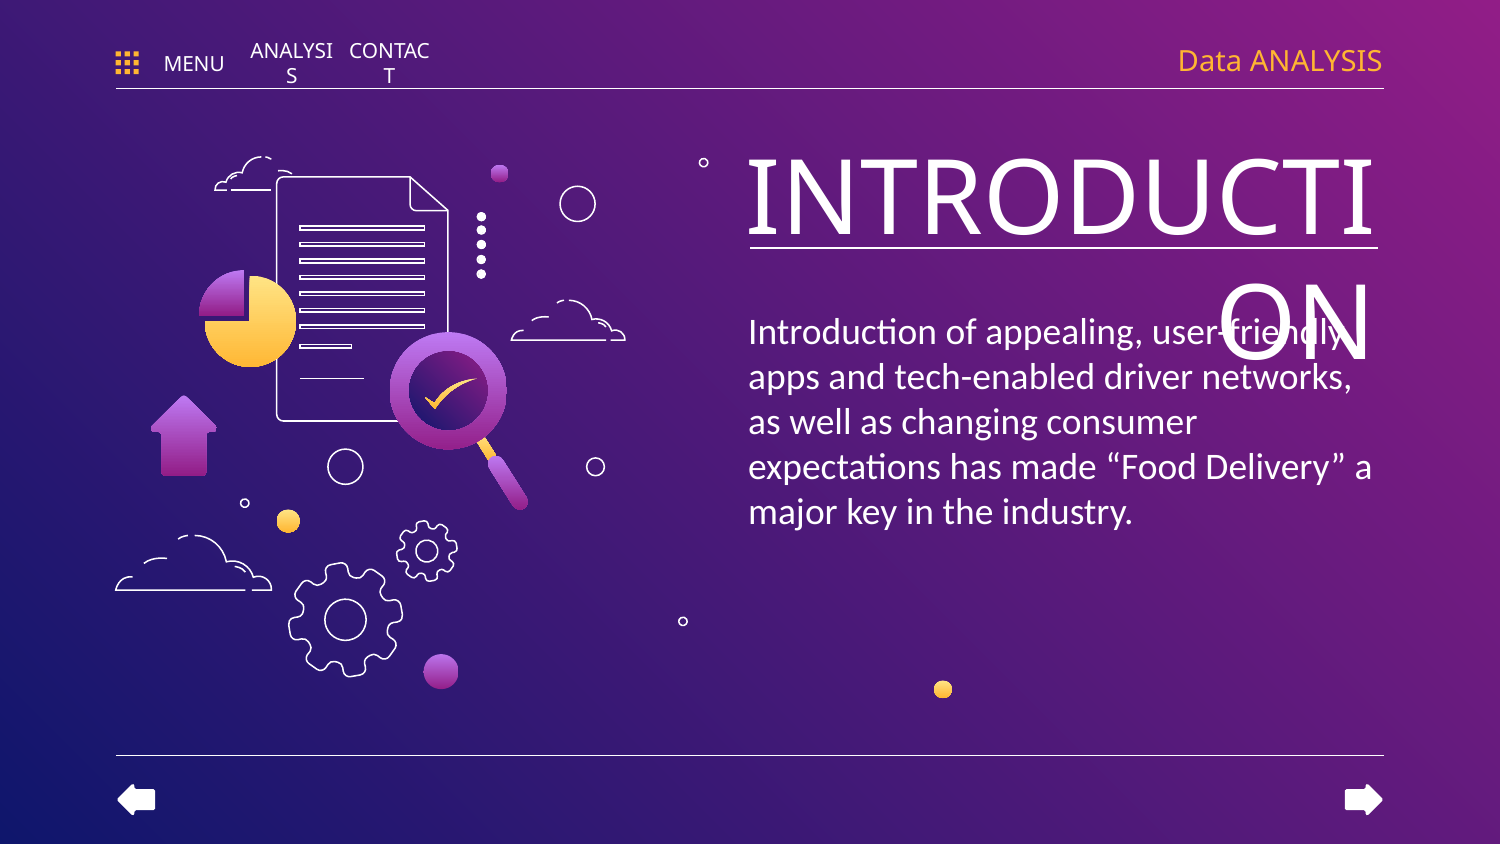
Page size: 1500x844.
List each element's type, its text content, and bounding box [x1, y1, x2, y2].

subtitle Introduction of appealing, user-friendly apps and tech-enabled driver networks, as well as changing consumer expectations has made “Food Delivery” a major key in the industry. [733, 291, 1397, 732]
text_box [115, 50, 139, 75]
text_box ANALYSIS [248, 45, 335, 81]
text_box [934, 680, 952, 699]
text_box CONTACT [346, 45, 433, 81]
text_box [115, 156, 626, 699]
title INTRODUCTION [727, 115, 1392, 242]
text_box Data ANALYSIS [1158, 34, 1383, 85]
text_box [109, 45, 145, 81]
text_box [117, 784, 156, 816]
text_box MENU [151, 45, 237, 81]
text_box [1344, 784, 1383, 816]
